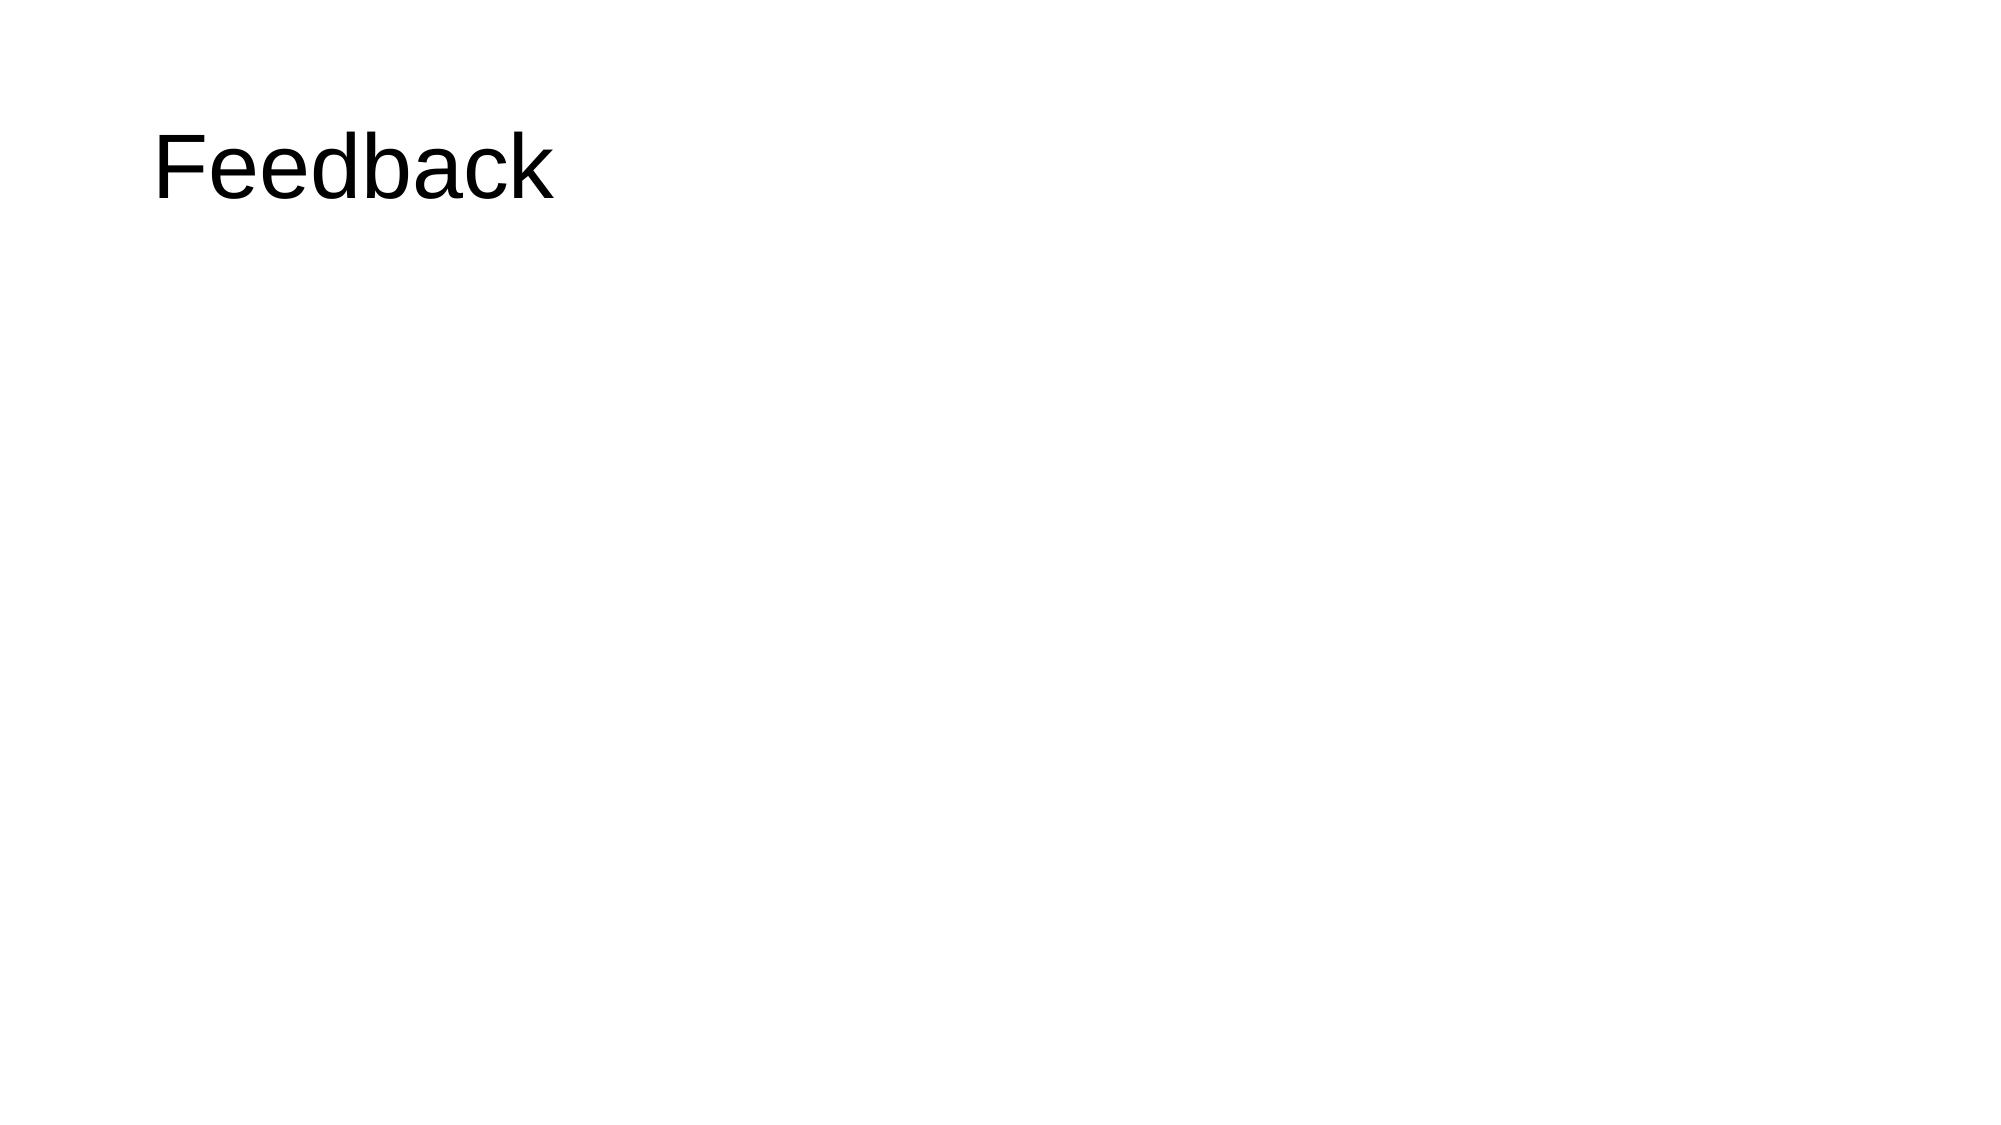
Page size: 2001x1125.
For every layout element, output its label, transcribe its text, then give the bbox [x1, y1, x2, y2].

title Feedback [137, 59, 1863, 278]
